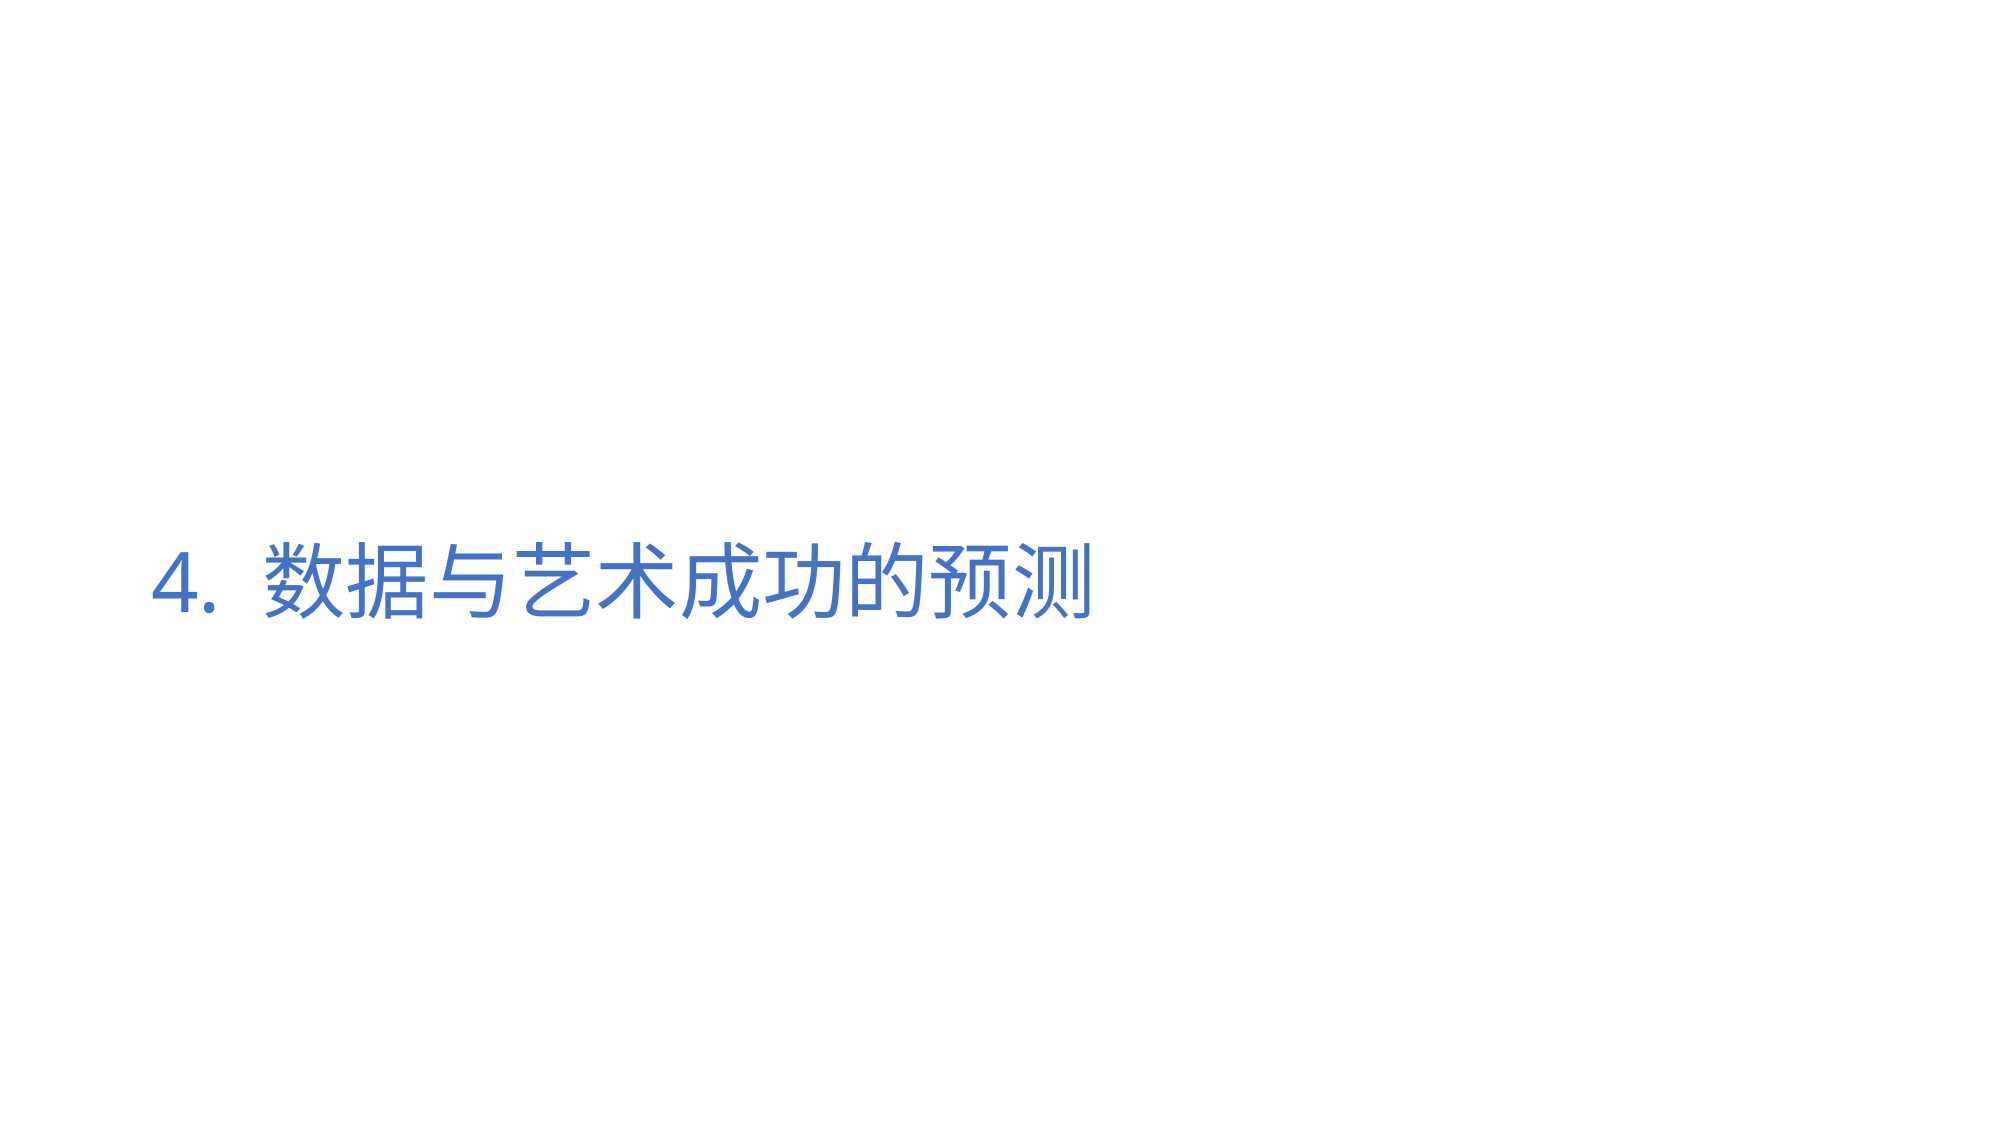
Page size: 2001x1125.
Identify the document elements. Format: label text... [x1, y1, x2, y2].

title 4. 数据与艺术成功的预测 [136, 280, 1862, 639]
